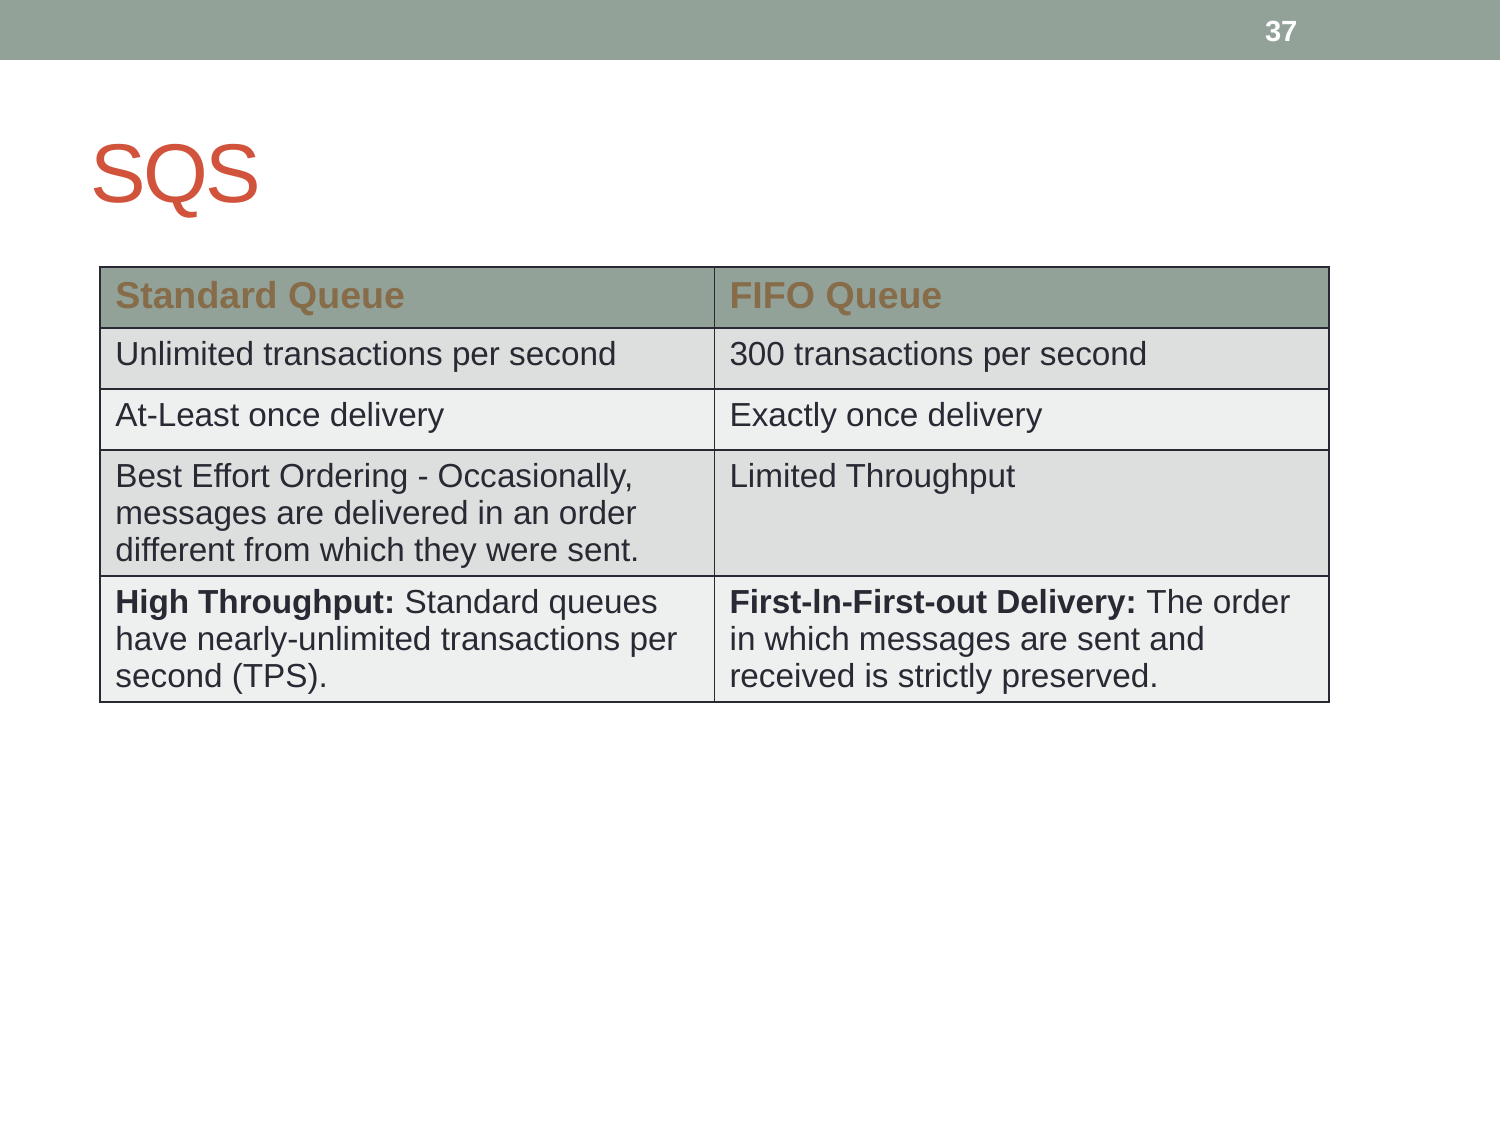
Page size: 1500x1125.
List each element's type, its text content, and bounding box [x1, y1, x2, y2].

title SQS [75, 87, 1425, 250]
table_header FIFO Queue [715, 268, 1328, 327]
table_cell First-ln-First-out Delivery: The order in which messages are sent and received is strictly preserved. [715, 577, 1328, 701]
table_header Standard Queue [101, 268, 714, 327]
table_cell Exactly once delivery [715, 390, 1328, 449]
table_cell Best Effort Ordering - Occasionally, messages are delivered in an order different from which they were sent. [101, 451, 714, 575]
table_cell Unlimited transactions per second [101, 329, 714, 388]
table_cell 300 transactions per second [715, 329, 1328, 388]
table_cell Limited Throughput [715, 451, 1328, 575]
table_cell At-Least once delivery [101, 390, 714, 449]
table_cell High Throughput: Standard queues have nearly-unlimited transactions per second (TPS). [101, 577, 714, 701]
slide_number 37 [1250, 3, 1425, 57]
